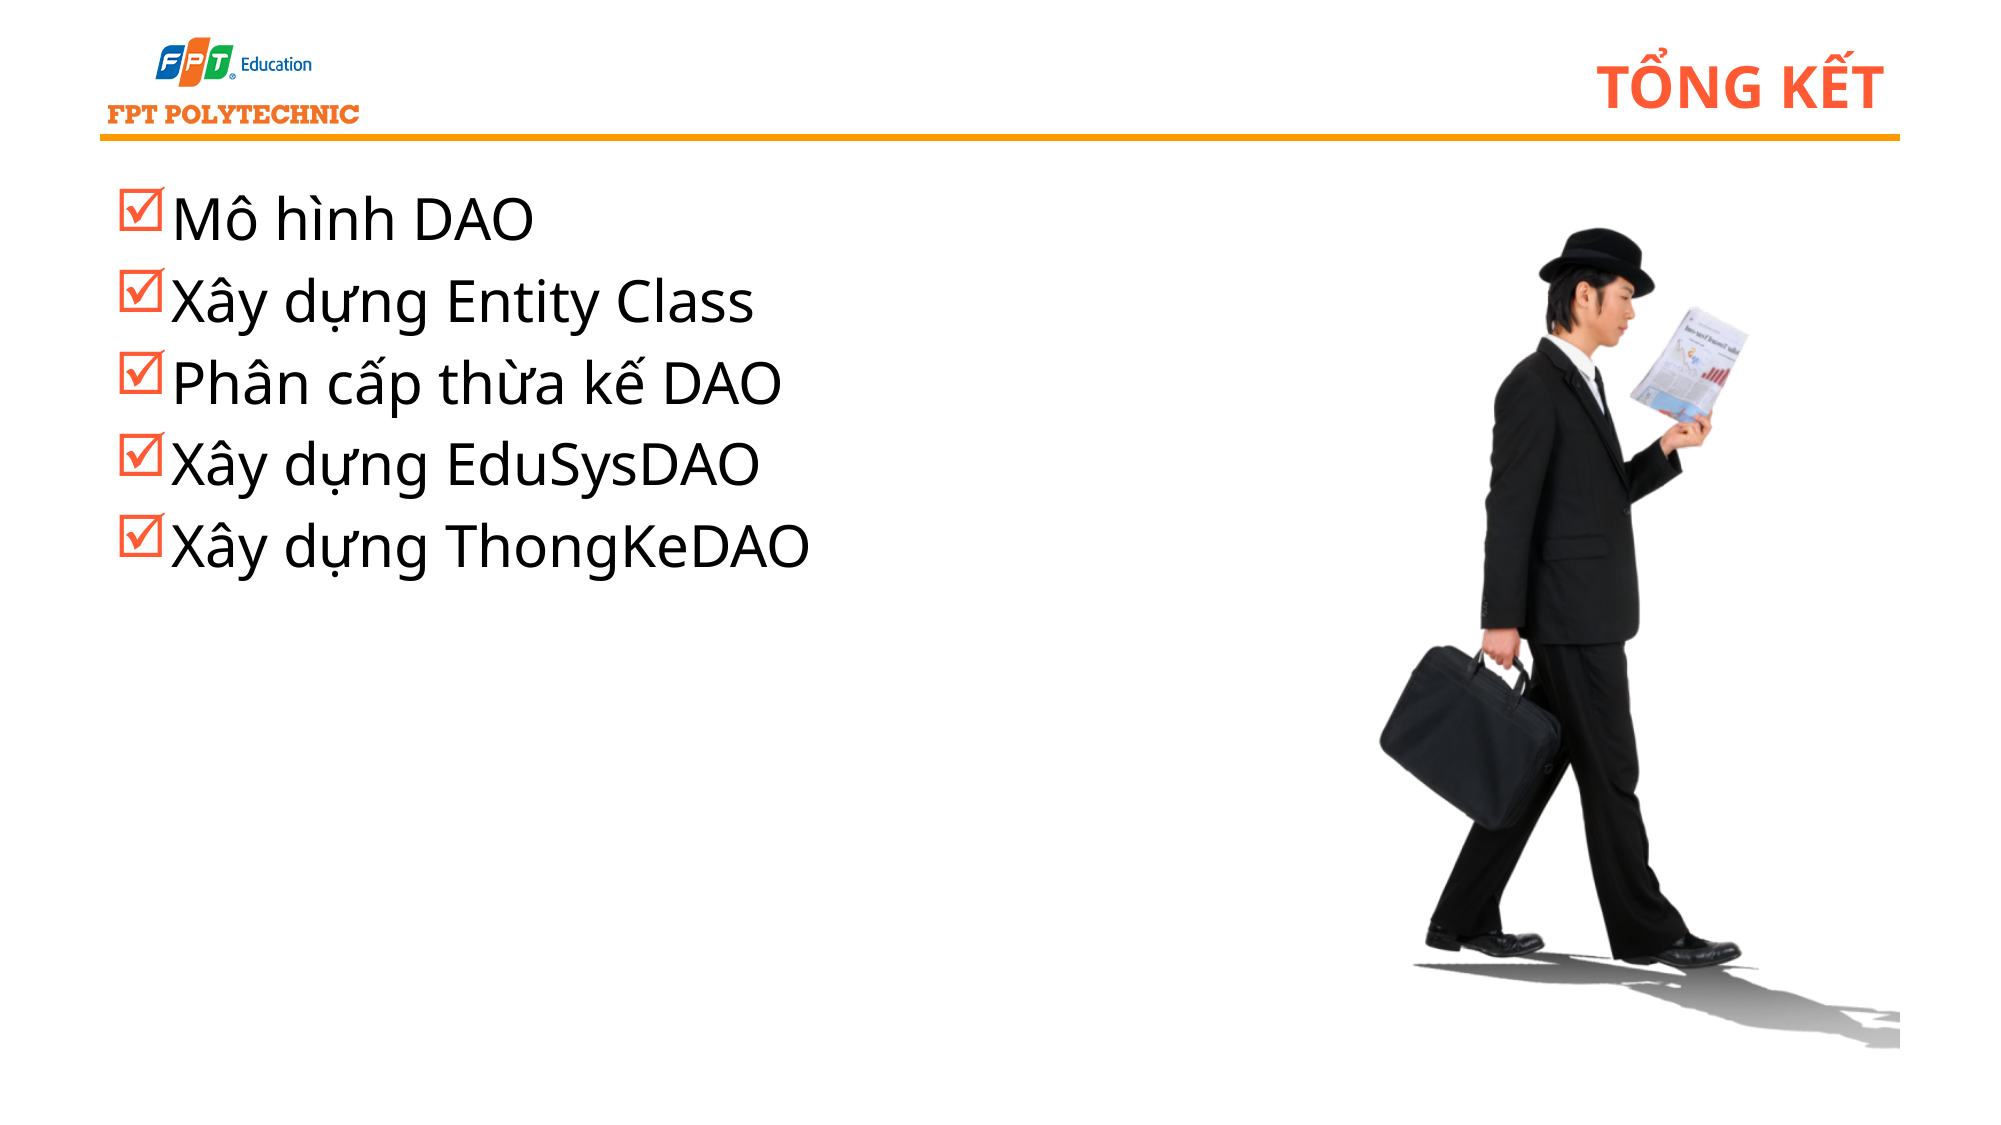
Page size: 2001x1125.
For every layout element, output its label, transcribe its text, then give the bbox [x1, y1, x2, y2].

picture [1344, 138, 1901, 1075]
picture [99, 25, 367, 134]
list Mô hình DAO Xây dựng Entity Class Phân cấp thừa kế DAO Xây dựng EduSysDAO Xây dựng ThongKeDAO [99, 174, 1339, 1038]
picture [99, 135, 367, 143]
title Tổng kết [366, 45, 1900, 125]
